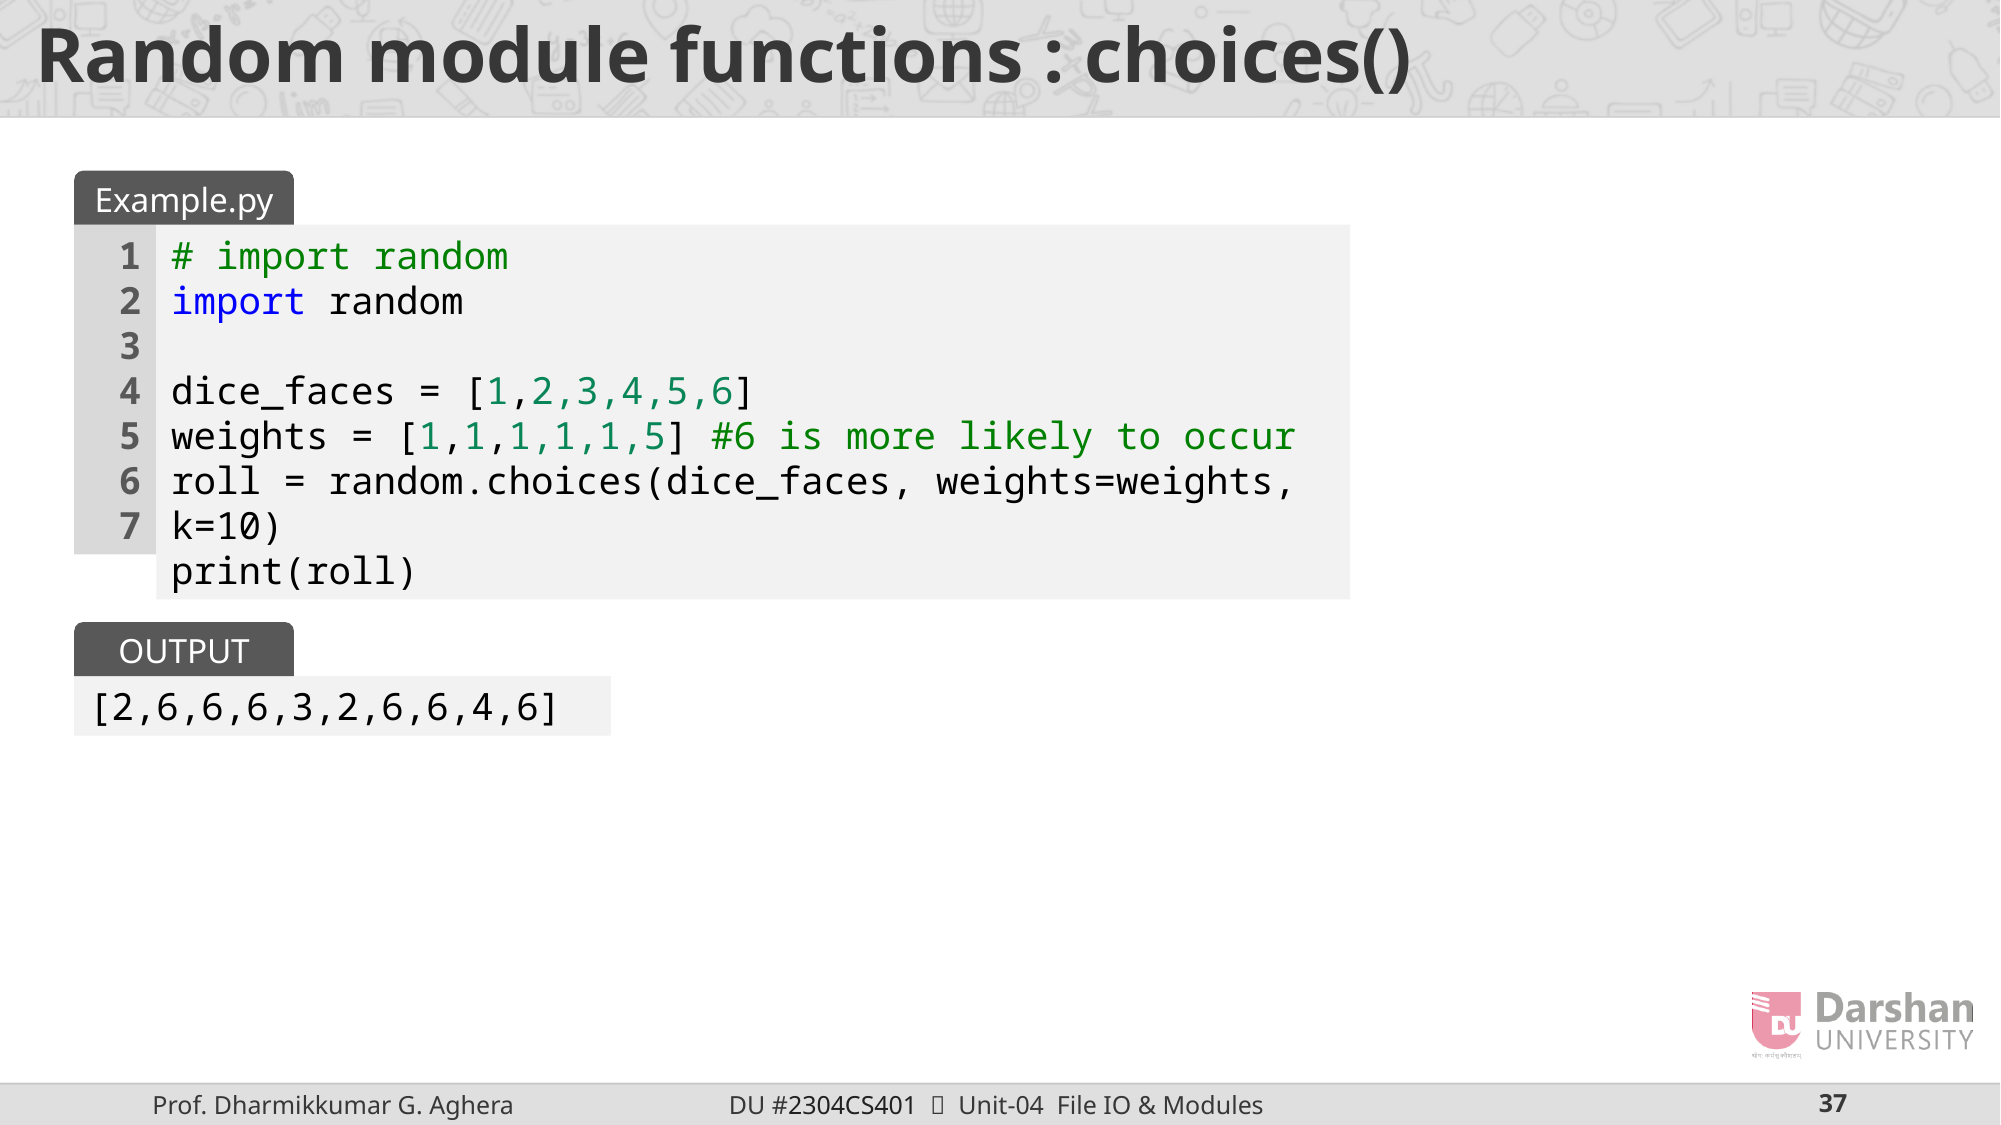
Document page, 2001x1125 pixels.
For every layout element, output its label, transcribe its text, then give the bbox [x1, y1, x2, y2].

text_box 1 2 3 4 5 6 7 [74, 226, 157, 555]
text_box OUTPUT [73, 620, 296, 678]
text_box [2,6,6,6,3,2,6,6,4,6] [74, 676, 611, 736]
list [21, 141, 1979, 1059]
text_box # import random import random dice_faces = [1,2,3,4,5,6] weights = [1,1,1,1,1,5] #6 is more likely to occur roll = random.choices(dice_faces, weights=weights, k=10) print(roll) [156, 224, 1351, 600]
text_box Example.py [73, 169, 296, 226]
title Random module functions : choices() [0, 0, 2000, 117]
